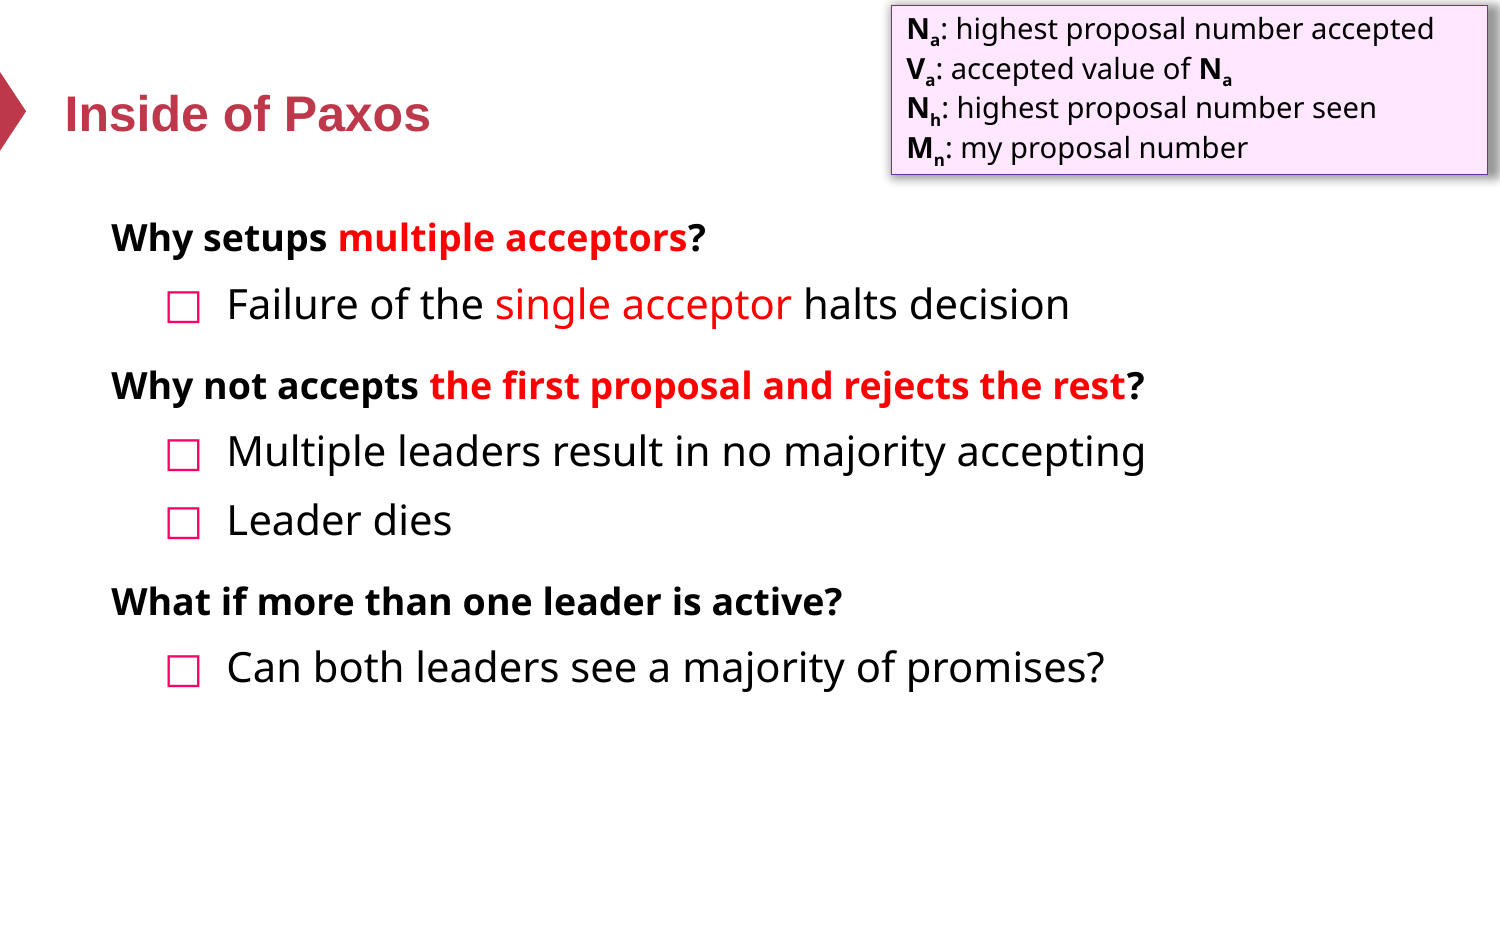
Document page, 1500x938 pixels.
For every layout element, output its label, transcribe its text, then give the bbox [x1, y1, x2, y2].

list Why setups multiple acceptors? Failure of the single acceptor halts decision Why not accepts the first proposal and rejects the rest? Multiple leaders result in no majority accepting Leader dies What if more than one leader is active? Can both leaders see a majority of promises? [88, 197, 1436, 907]
title Inside of Paxos [49, 37, 894, 186]
text_box Na: highest proposal number accepted Va: accepted value of Na Nh: highest proposal number seen Mn: my proposal number [891, 5, 1488, 175]
